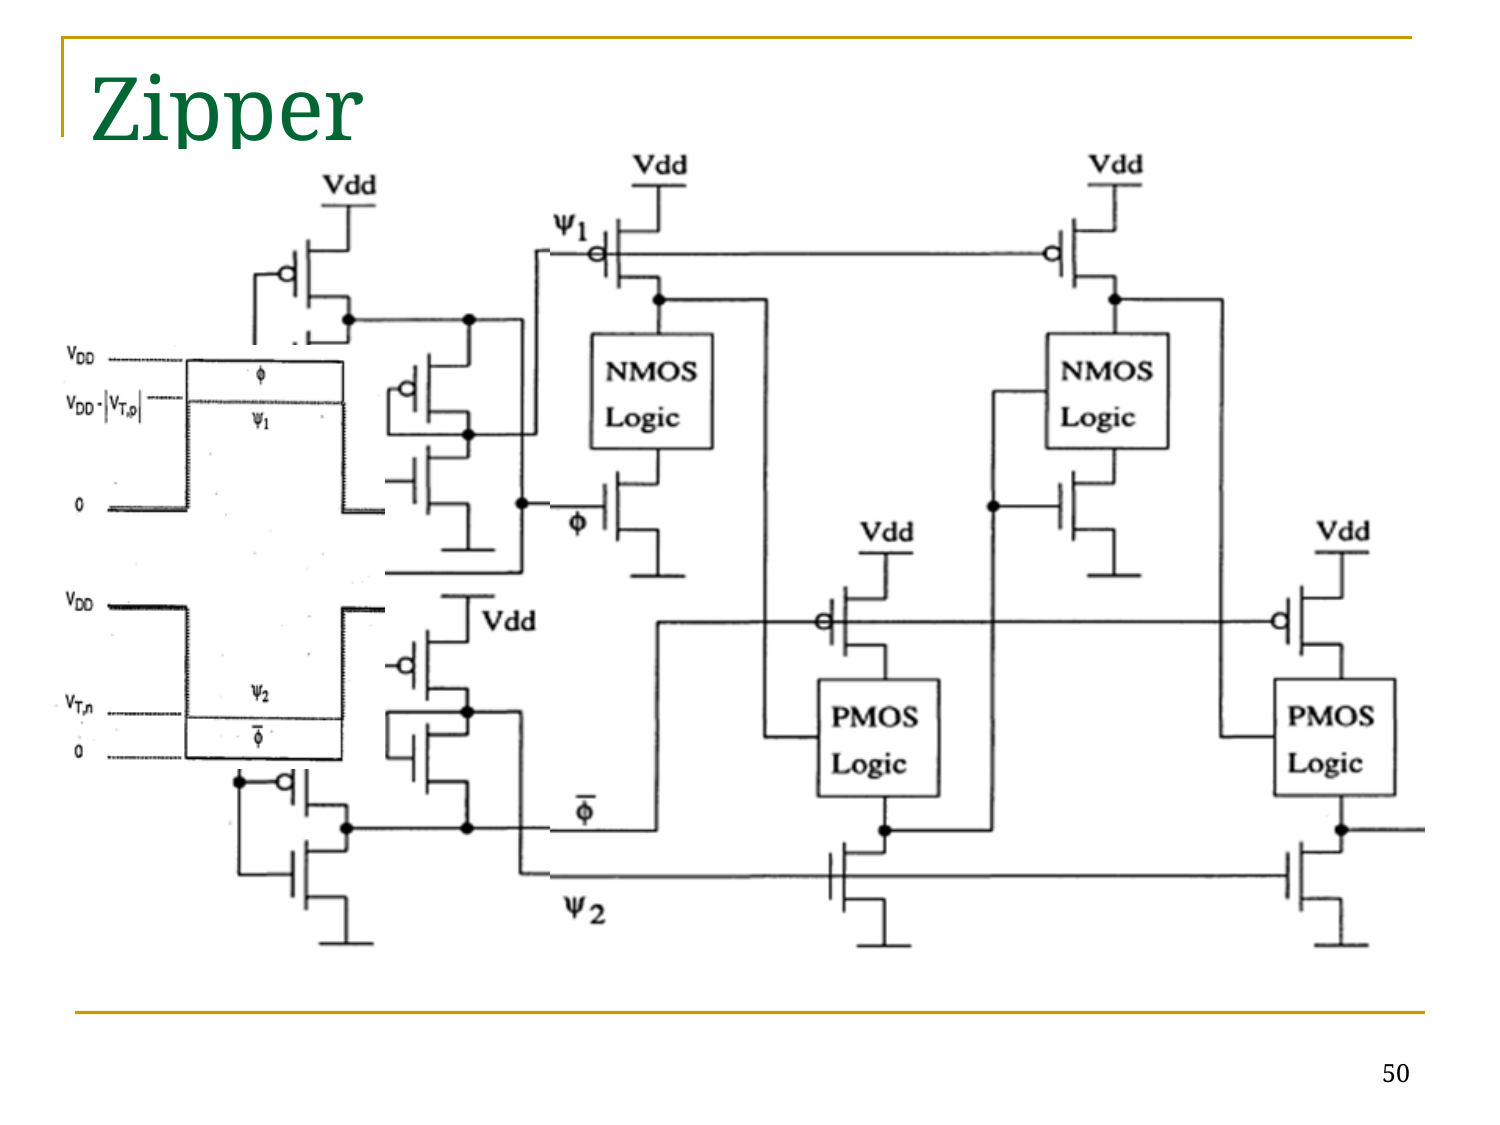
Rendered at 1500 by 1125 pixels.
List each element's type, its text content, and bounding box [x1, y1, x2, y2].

slide_number 50 [1074, 1023, 1426, 1100]
picture [49, 149, 1426, 963]
title Zipper [75, 45, 1425, 233]
